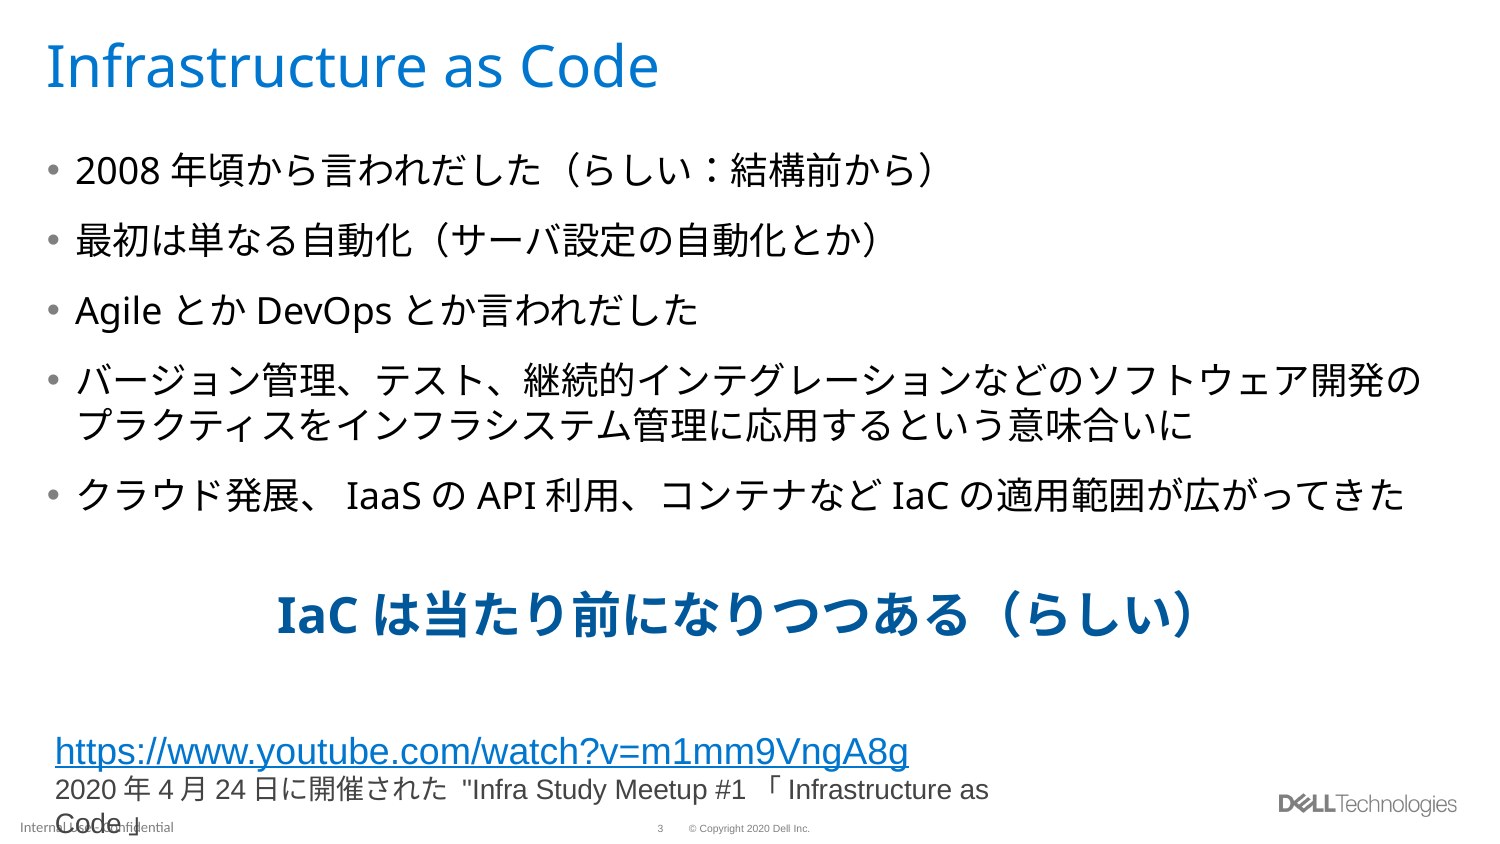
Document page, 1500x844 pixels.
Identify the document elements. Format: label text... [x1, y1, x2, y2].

text_box https://www.youtube.com/watch?v=m1mm9VngA8g 2020年4月24日に開催された "Infra Study Meetup #1「Infrastructure as Code」 [54, 726, 1076, 840]
title Infrastructure as Code [46, 37, 1454, 102]
text_box IaCは当たり前になりつつある（らしい） [90, 583, 1410, 644]
list 2008年頃から言われだした（らしい：結構前から） 最初は単なる自動化（サーバ設定の自動化とか） AgileとかDevOpsとか言われだした バージョン管理、テスト、継続的インテグレーションなどのソフトウェア開発のプラクティスをインフラシステム管理に応用するという意味合いに クラウド発展、IaaSのAPI利用、コンテナなどIaCの適用範囲が広がってきた [46, 146, 1454, 560]
picture [1279, 793, 1457, 817]
